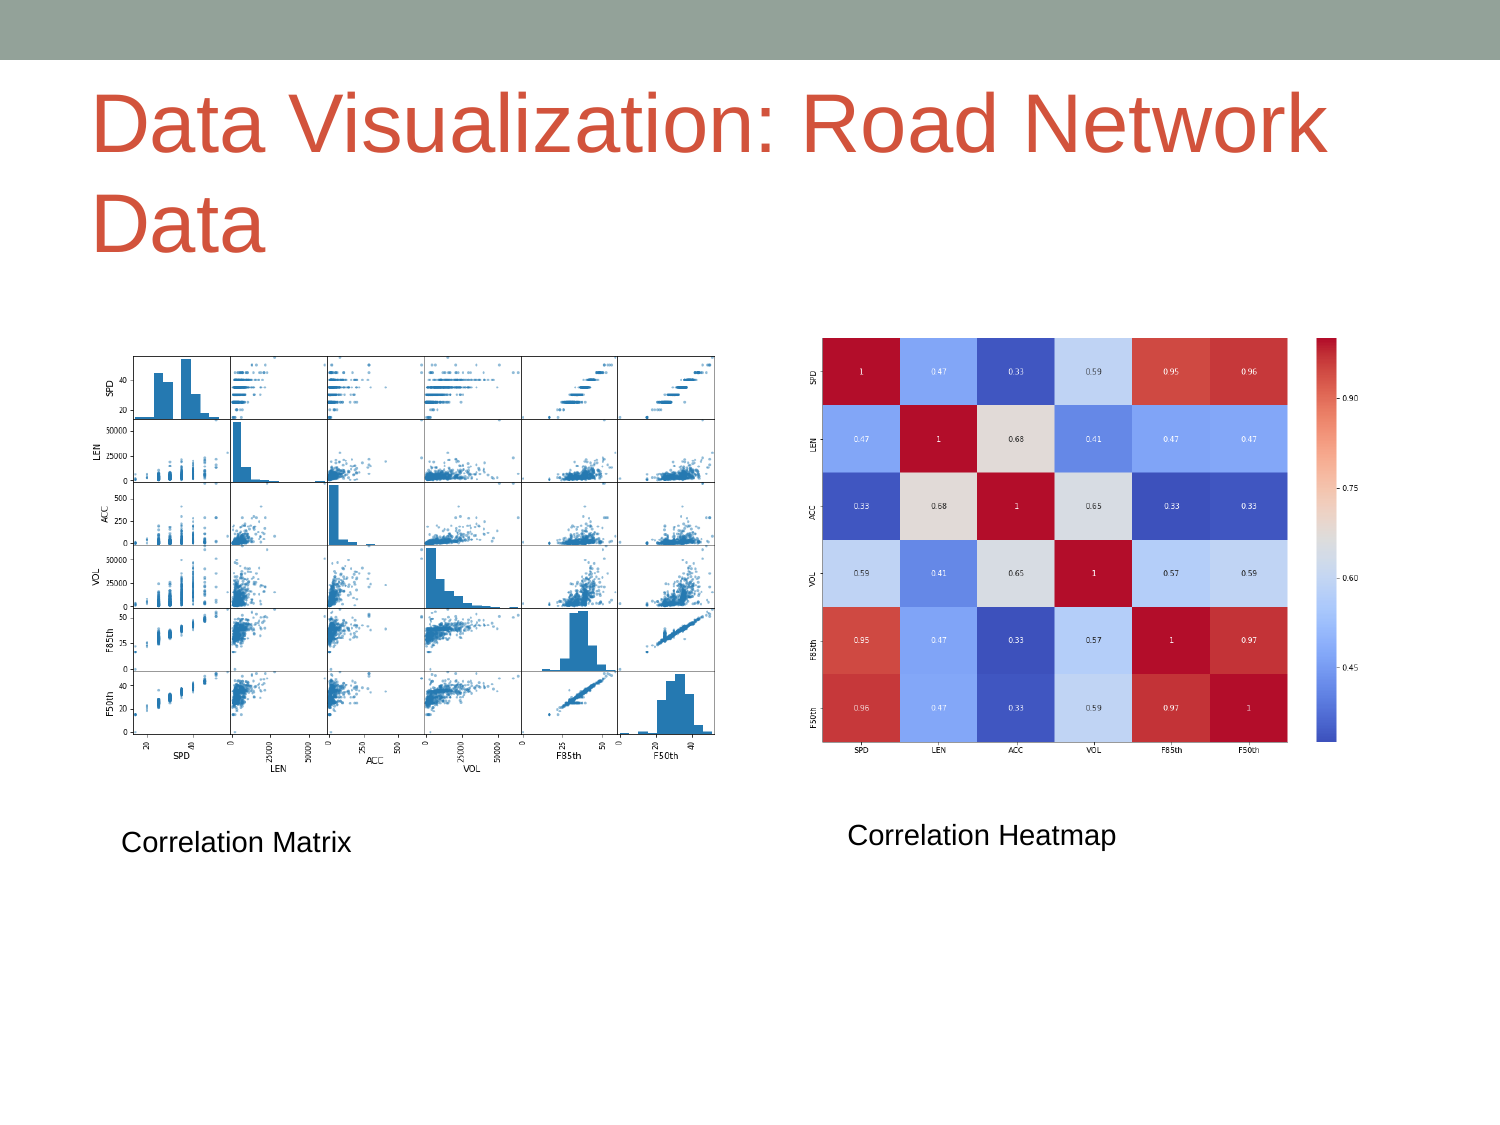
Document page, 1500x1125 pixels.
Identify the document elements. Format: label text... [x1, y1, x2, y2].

text_box Correlation Matrix [106, 808, 463, 873]
picture [74, 341, 734, 784]
title Data Visualization: Road Network Data [75, 87, 1425, 250]
picture [802, 330, 1366, 758]
text_box Correlation Heatmap [832, 801, 1189, 866]
